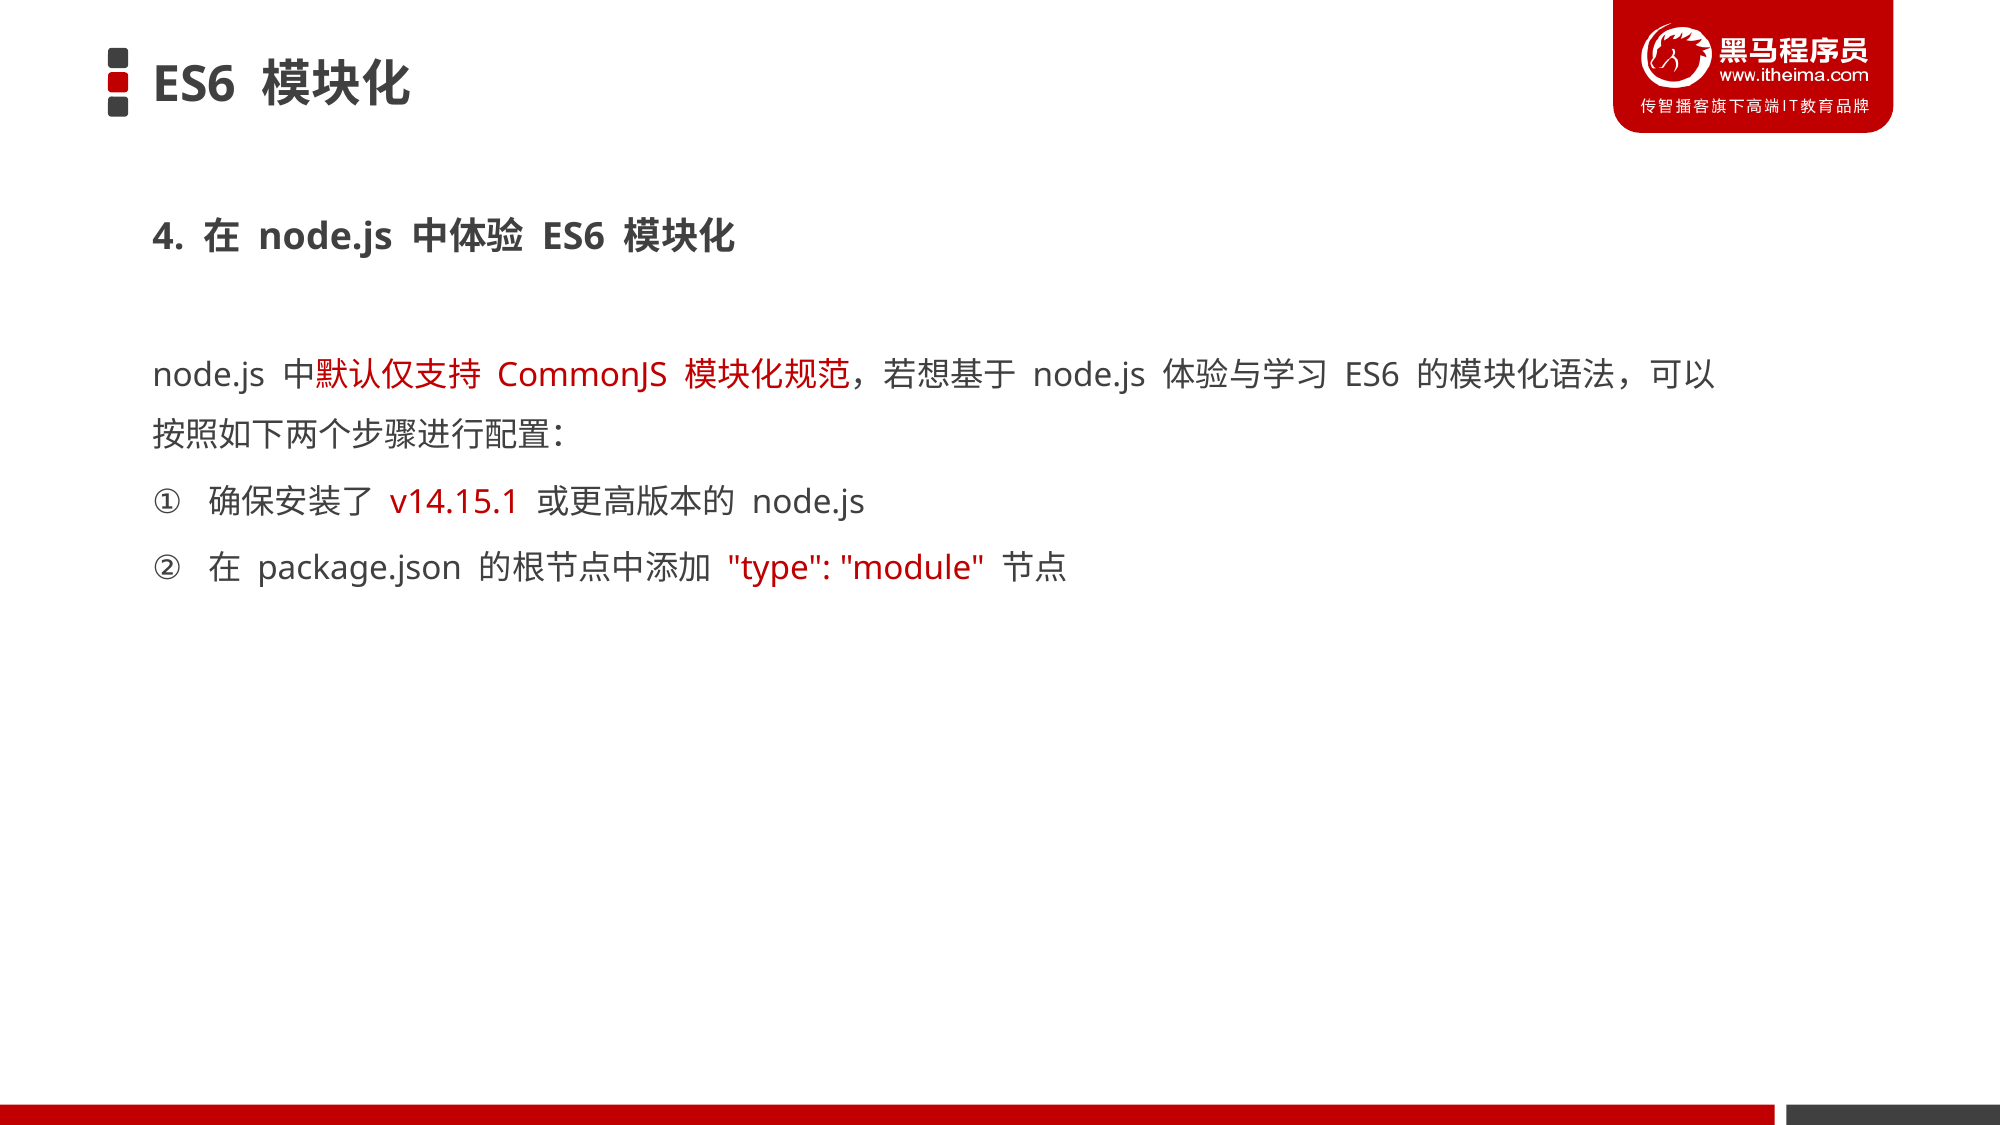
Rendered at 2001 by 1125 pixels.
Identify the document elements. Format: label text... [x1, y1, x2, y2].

title ES6 模块化 [137, 38, 1577, 124]
list 4. 在 node.js 中体验 ES6 模块化 [137, 192, 1753, 277]
picture [1616, 11, 1894, 125]
list node.js 中默认仅支持 CommonJS 模块化规范，若想基于 node.js 体验与学习 ES6 的模块化语法，可以按照如下两个步骤进行配置： 确保安装了 v14.15.1 或更高版本的 node.js 在 package.json 的根节点中添加 "type": "module" 节点 [137, 326, 1753, 1019]
